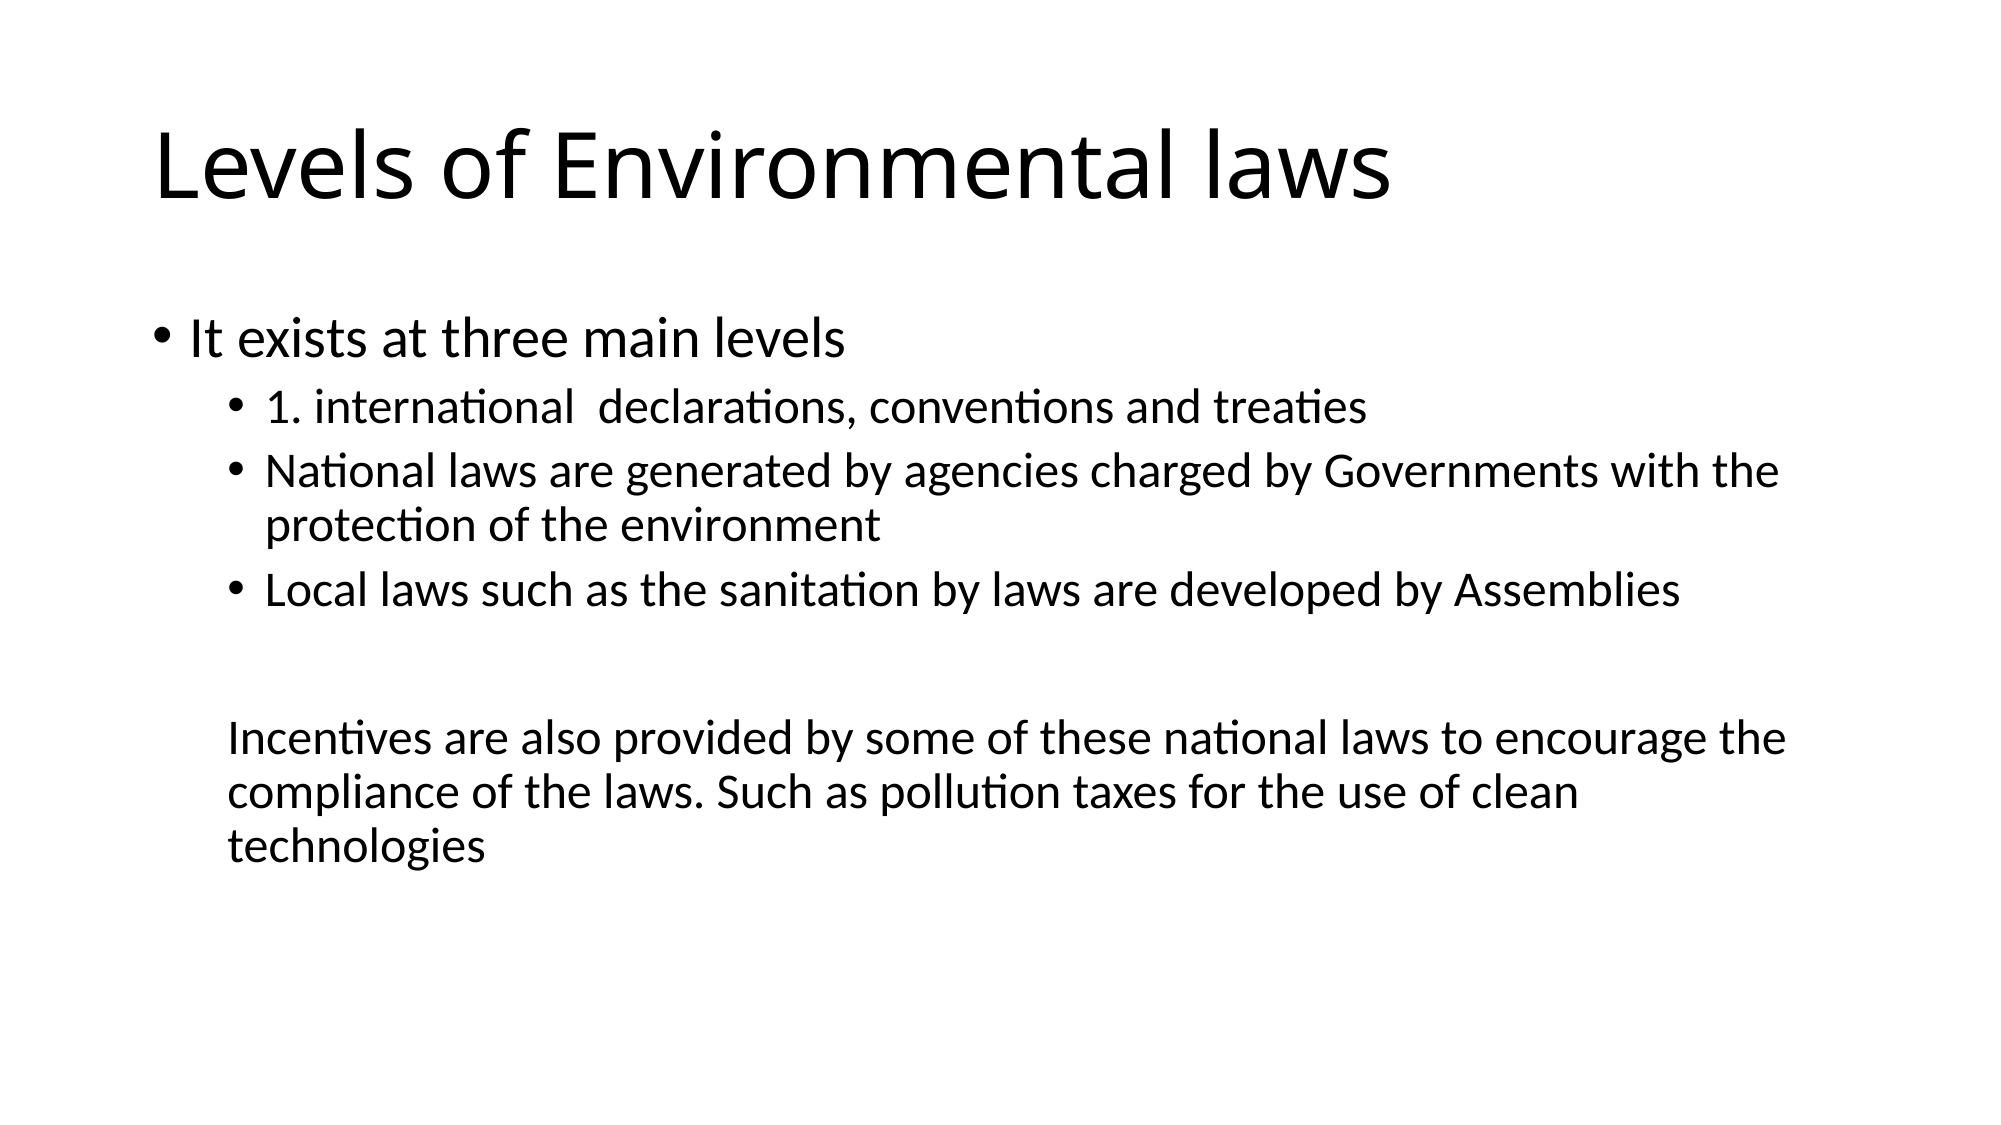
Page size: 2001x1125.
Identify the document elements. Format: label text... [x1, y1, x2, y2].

list It exists at three main levels 1. international declarations, conventions and treaties National laws are generated by agencies charged by Governments with the protection of the environment Local laws such as the sanitation by laws are developed by Assemblies Incentives are also provided by some of these national laws to encourage the compliance of the laws. Such as pollution taxes for the use of clean technologies [137, 299, 1863, 1014]
title Levels of Environmental laws [137, 59, 1863, 278]
